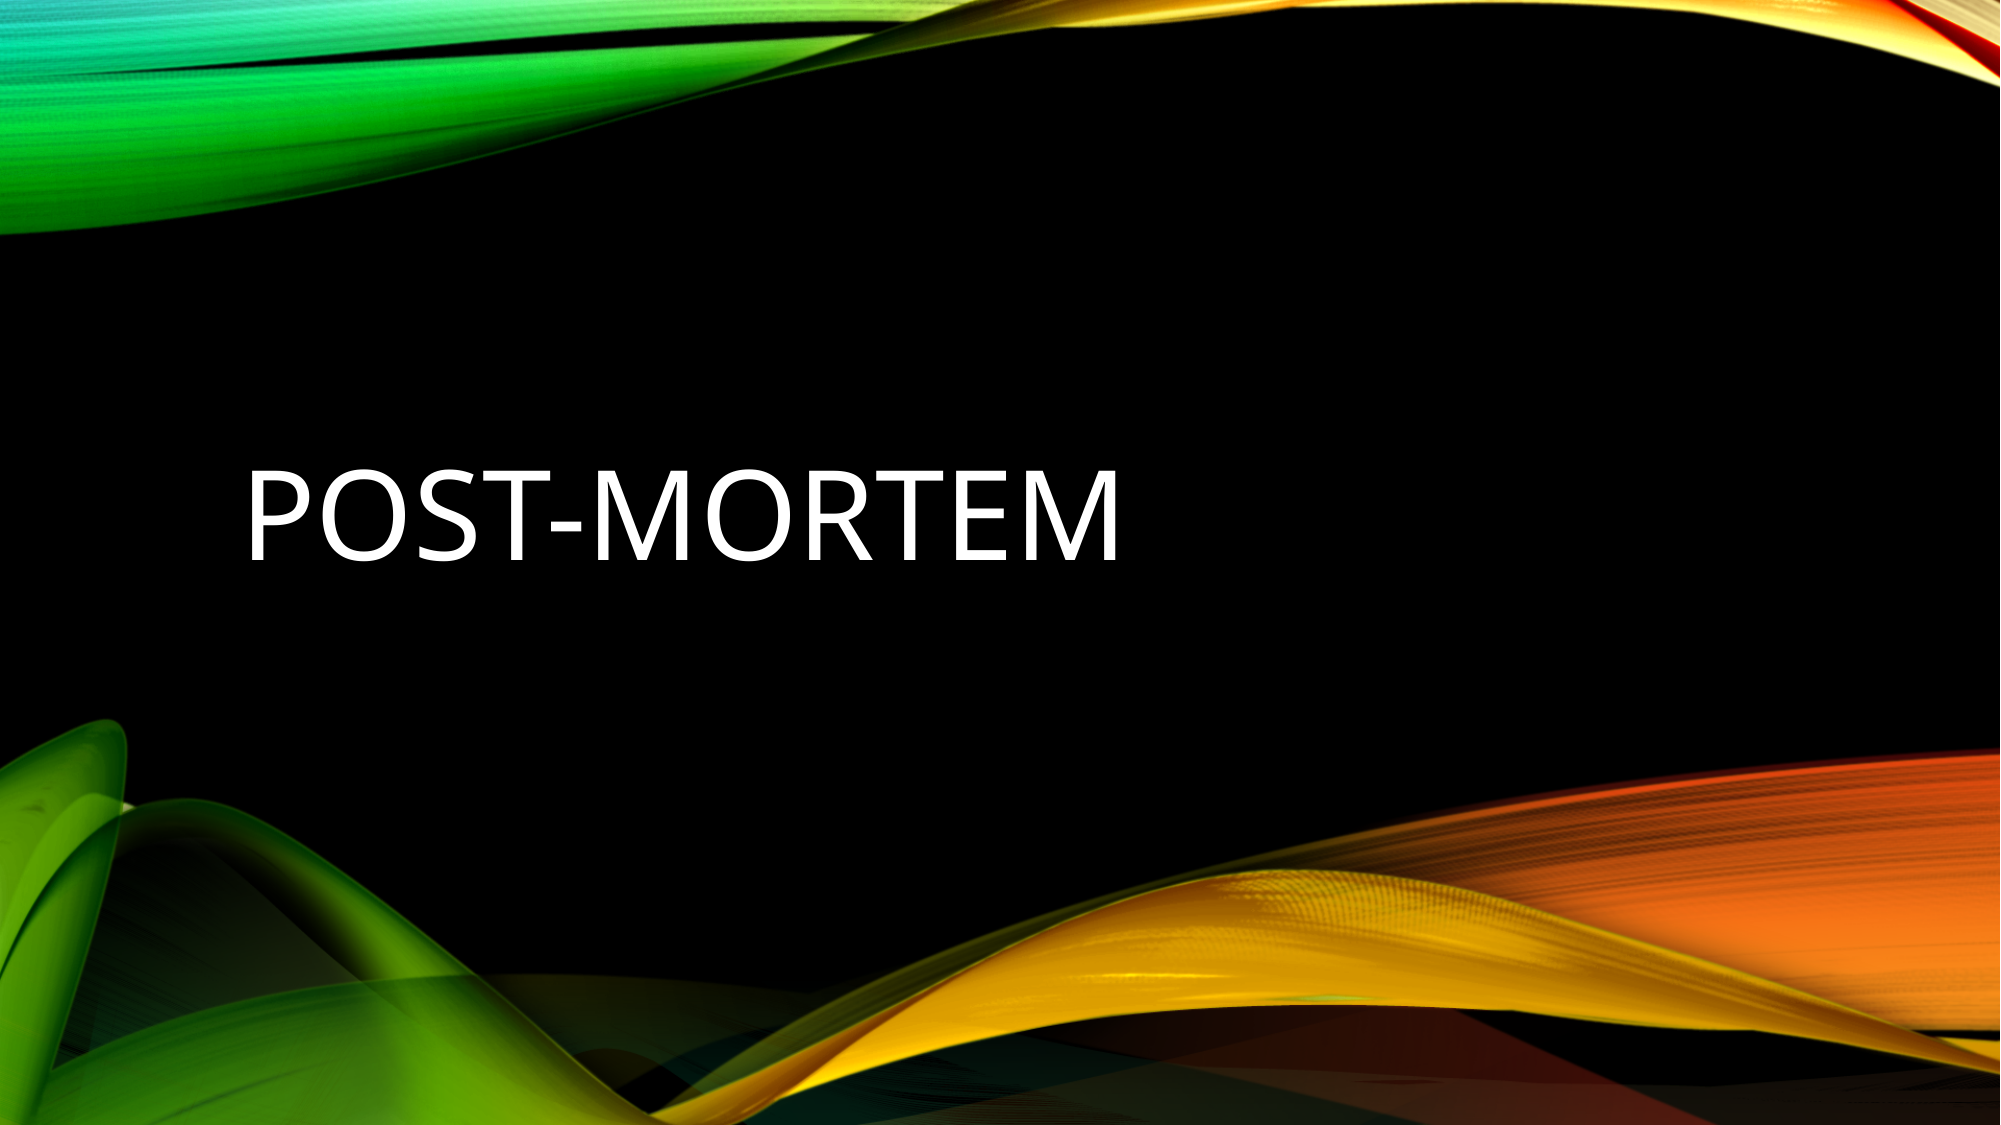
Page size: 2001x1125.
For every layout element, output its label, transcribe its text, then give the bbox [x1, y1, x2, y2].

title Post-Mortem [225, 295, 1775, 596]
picture [0, 0, 2000, 237]
picture [0, 717, 2000, 1125]
